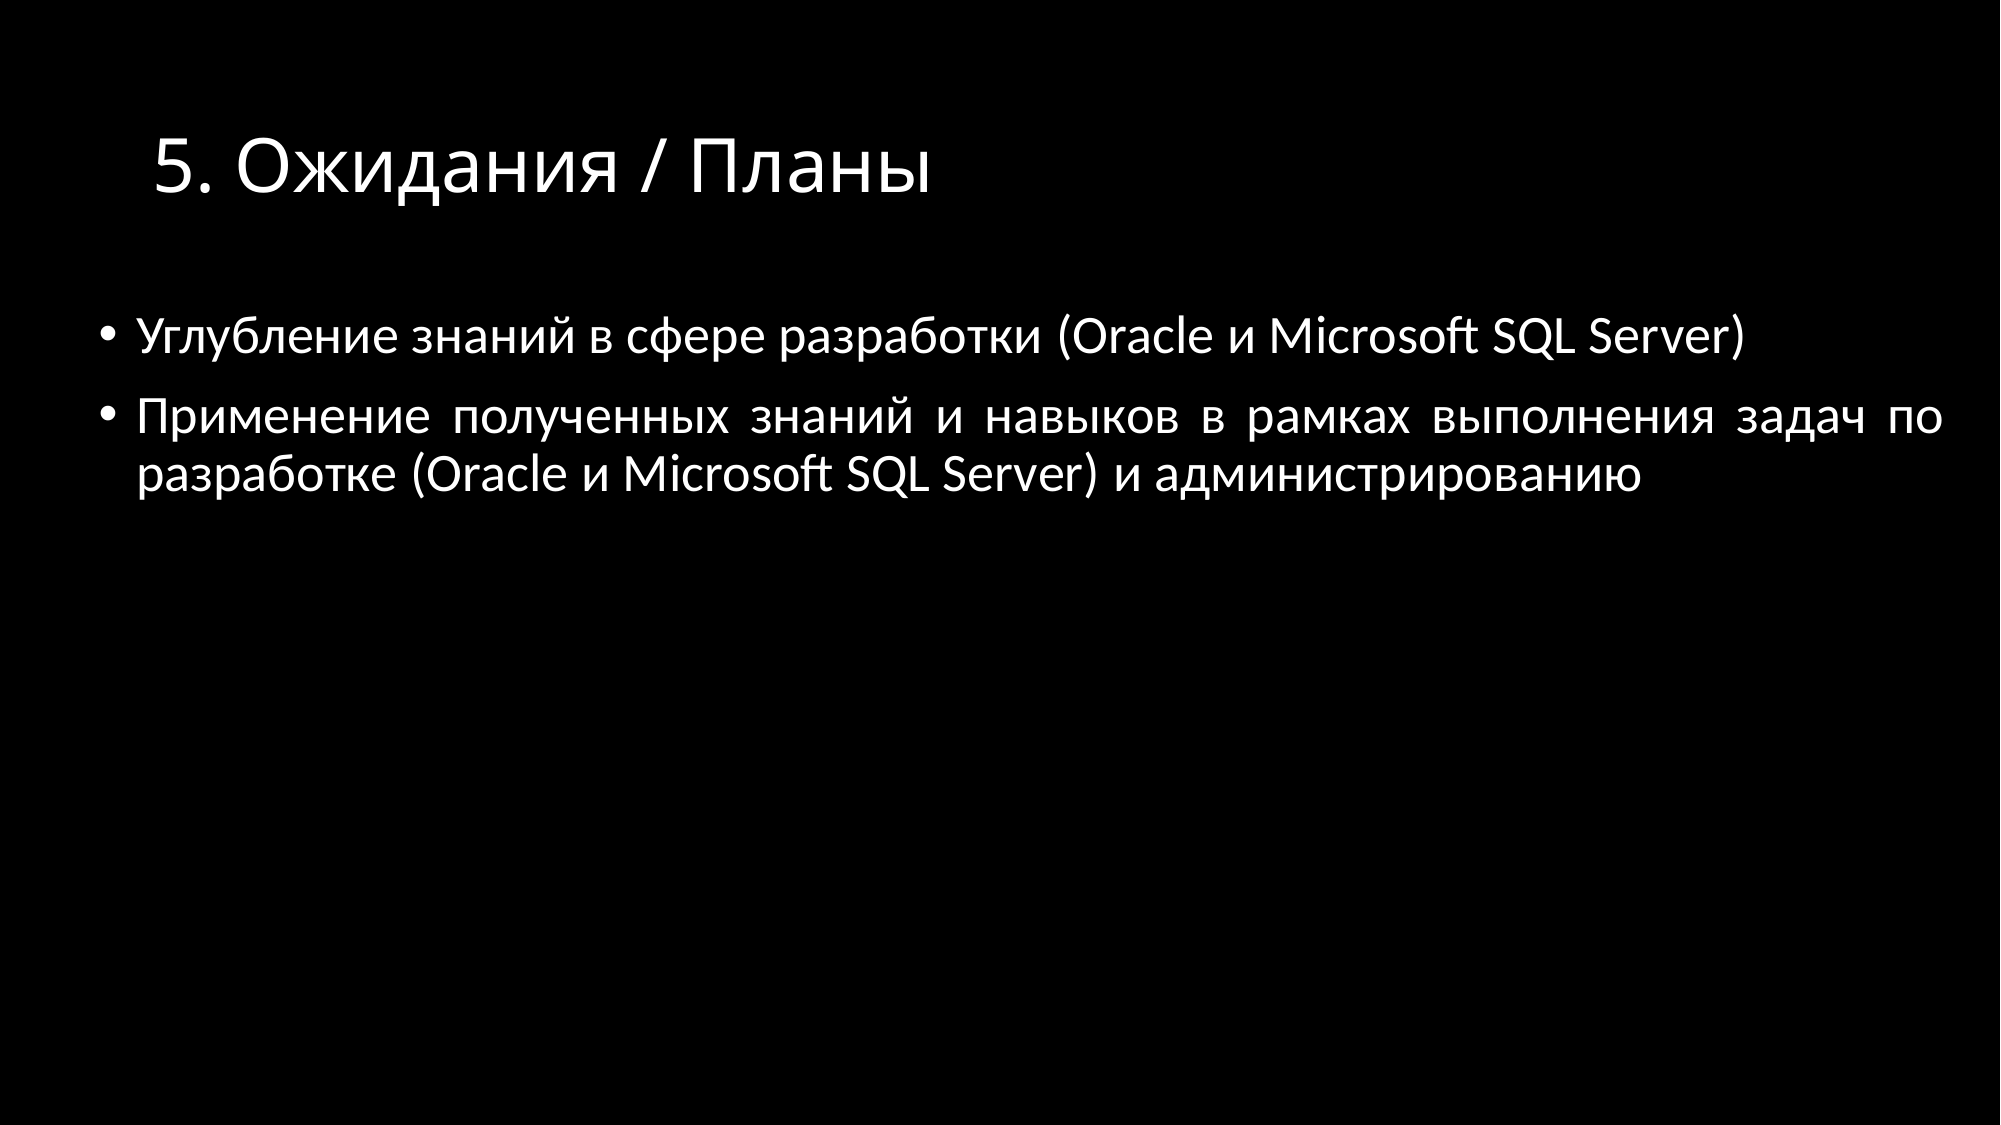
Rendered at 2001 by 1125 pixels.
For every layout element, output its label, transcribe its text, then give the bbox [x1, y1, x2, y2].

list Углубление знаний в сфере разработки (Oracle и Microsoft SQL Server) Применение полученных знаний и навыков в рамках выполнения задач по разработке (Oracle и Microsoft SQL Server) и администрированию [83, 299, 1963, 1014]
title 5. Ожидания / Планы [137, 59, 1863, 278]
